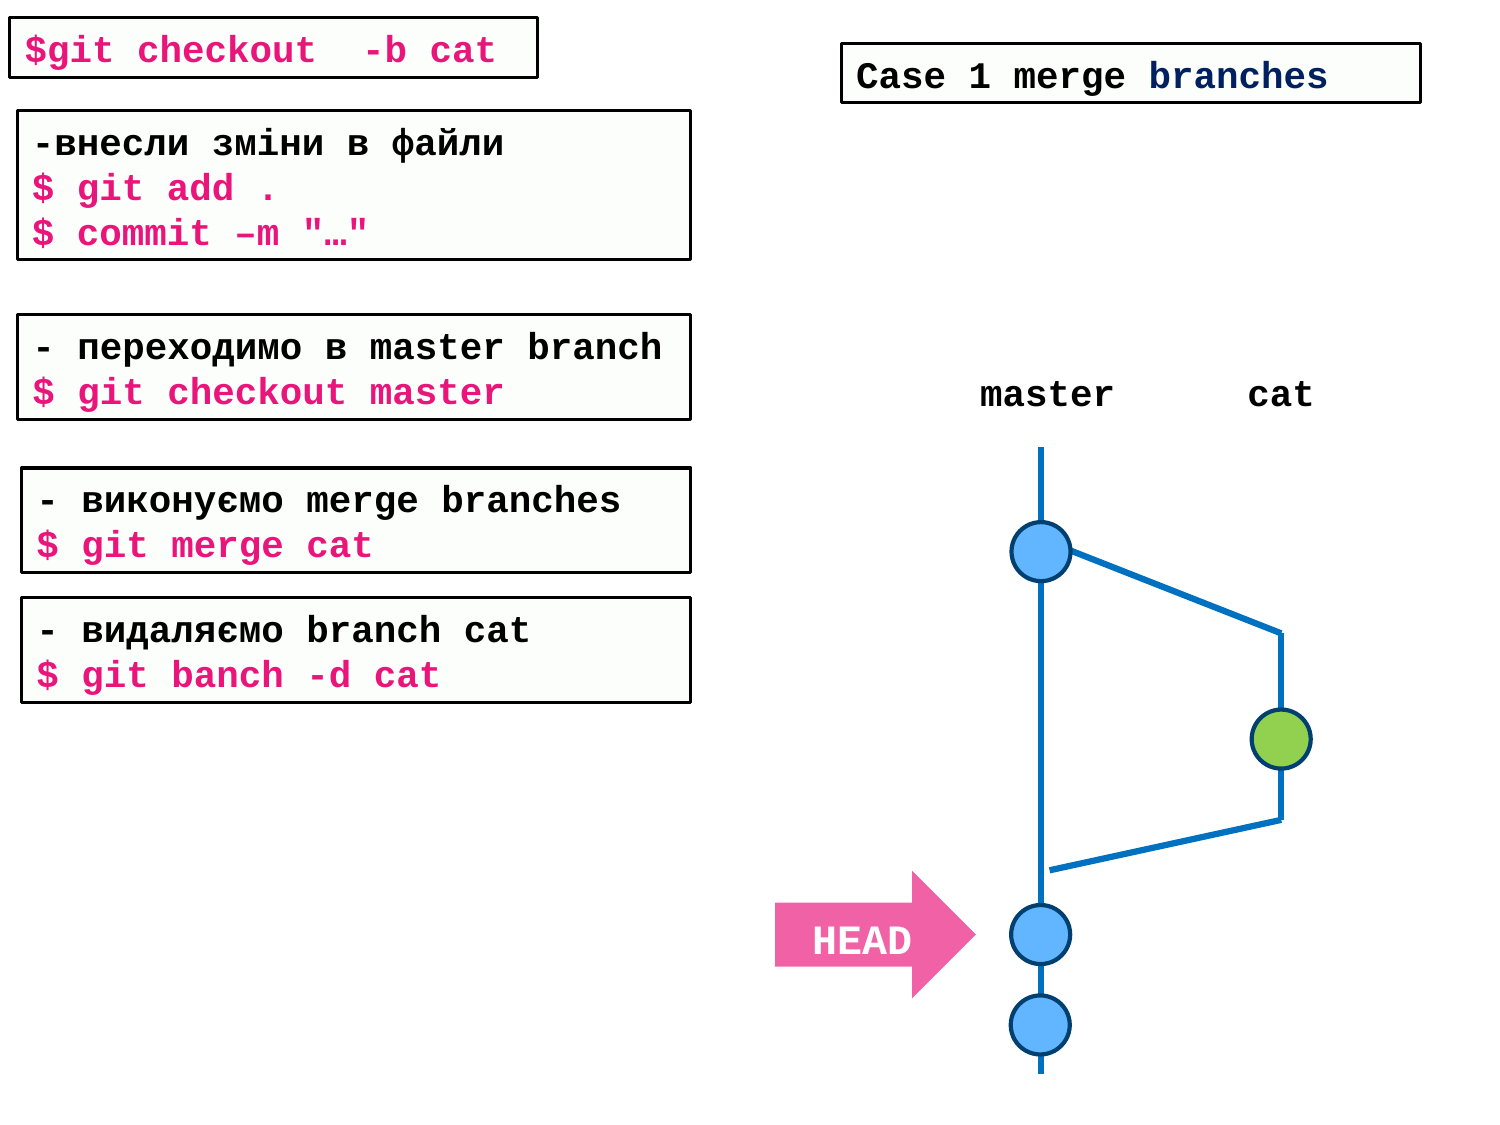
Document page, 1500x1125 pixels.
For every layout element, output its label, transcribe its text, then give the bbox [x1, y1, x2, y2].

text_box - виконуємо merge branches $ git merge cat [21, 467, 691, 573]
text_box [1045, 993, 1072, 1057]
text_box Сase 1 merge branches [841, 43, 1421, 103]
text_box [774, 870, 976, 999]
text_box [1040, 538, 1282, 634]
text_box master [965, 361, 1047, 422]
text_box - видаляємо branch сat $ git banch -d cat [21, 597, 691, 703]
text_box - переходимо в master branch $ git checkout master [17, 314, 691, 420]
text_box -внесли зміни в файли $ git add . $ commit –m "…" [17, 110, 691, 260]
text_box [1009, 520, 1036, 583]
text_box [1045, 903, 1073, 966]
text_box [1008, 993, 1036, 1057]
text_box $git checkout -b cat [9, 17, 538, 78]
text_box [1049, 361, 1331, 871]
text_box [1009, 903, 1036, 966]
